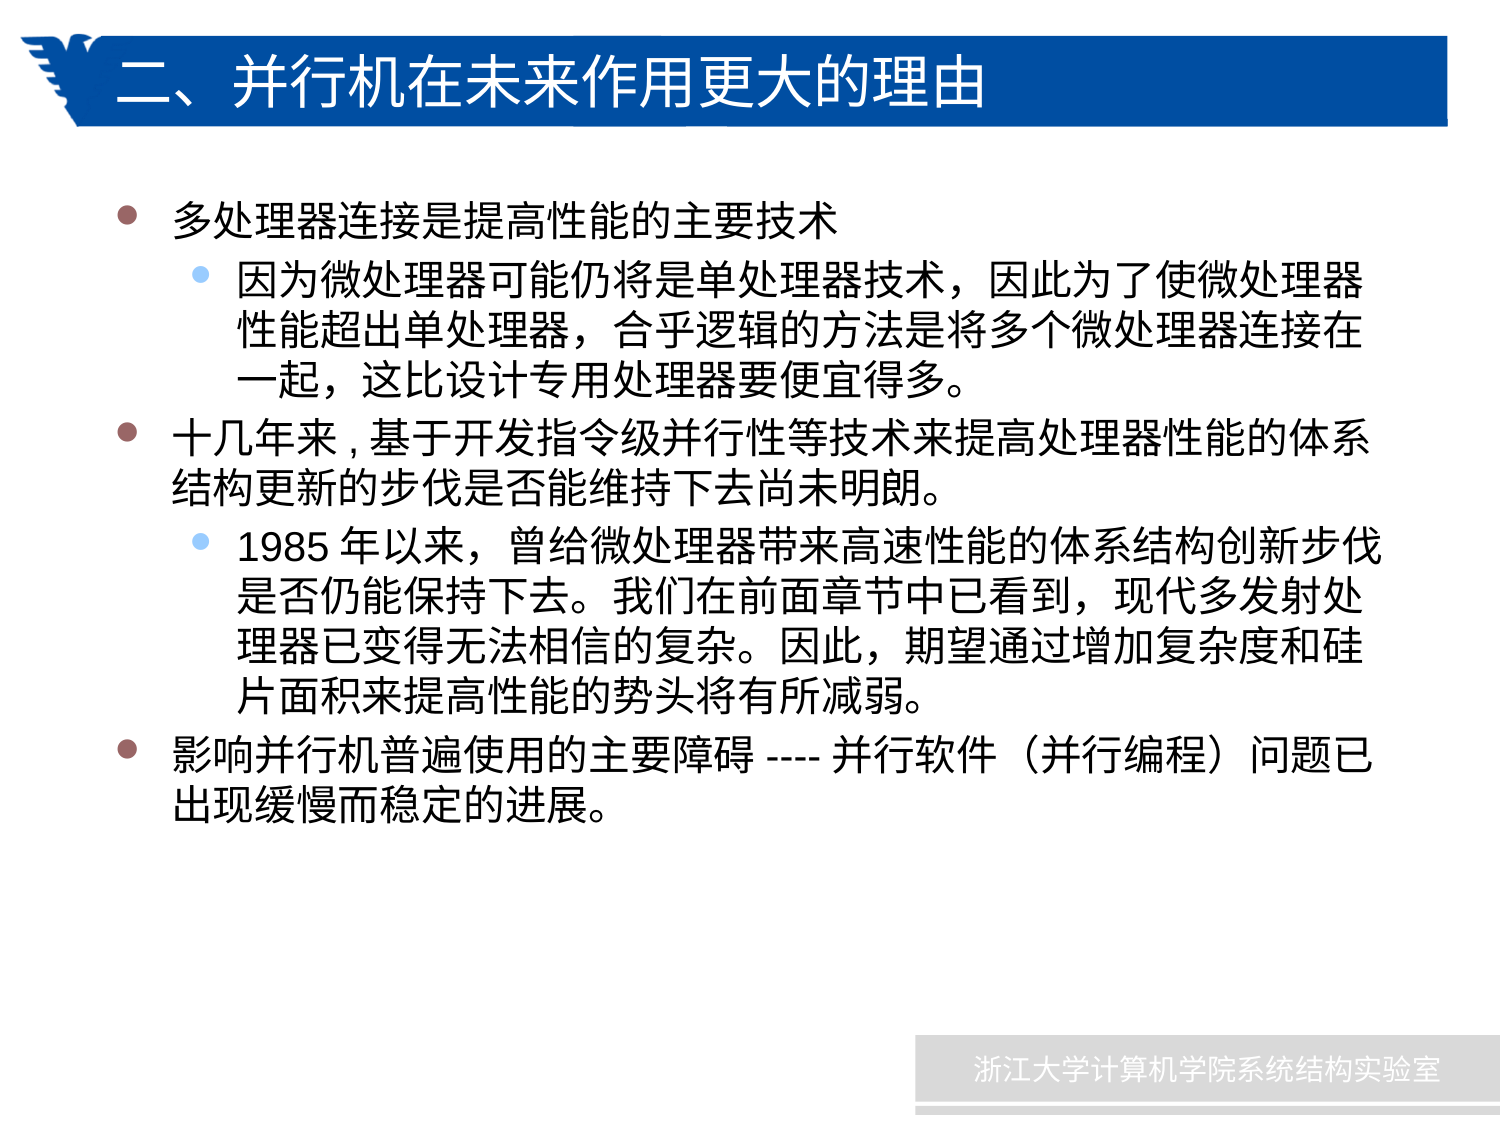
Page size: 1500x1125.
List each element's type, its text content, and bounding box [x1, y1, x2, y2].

title 二、并行机在未来作用更大的理由 [99, 37, 1347, 187]
picture [5, 19, 148, 127]
list 多处理器连接是提高性能的主要技术 因为微处理器可能仍将是单处理器技术，因此为了使微处理器性能超出单处理器，合乎逻辑的方法是将多个微处理器连接在一起，这比设计专用处理器要便宜得多。 十几年来,基于开发指令级并行性等技术来提高处理器性能的体系结构更新的步伐是否能维持下去尚未明朗。 1985年以来，曾给微处理器带来高速性能的体系结构创新步伐是否仍能保持下去。我们在前面章节中已看到，现代多发射处理器已变得无法相信的复杂。因此，期望通过增加复杂度和硅片面积来提高性能的势头将有所减弱。 影响并行机普遍使用的主要障碍----并行软件（并行编程）问题已出现缓慢而稳定的进展。 [99, 187, 1400, 913]
